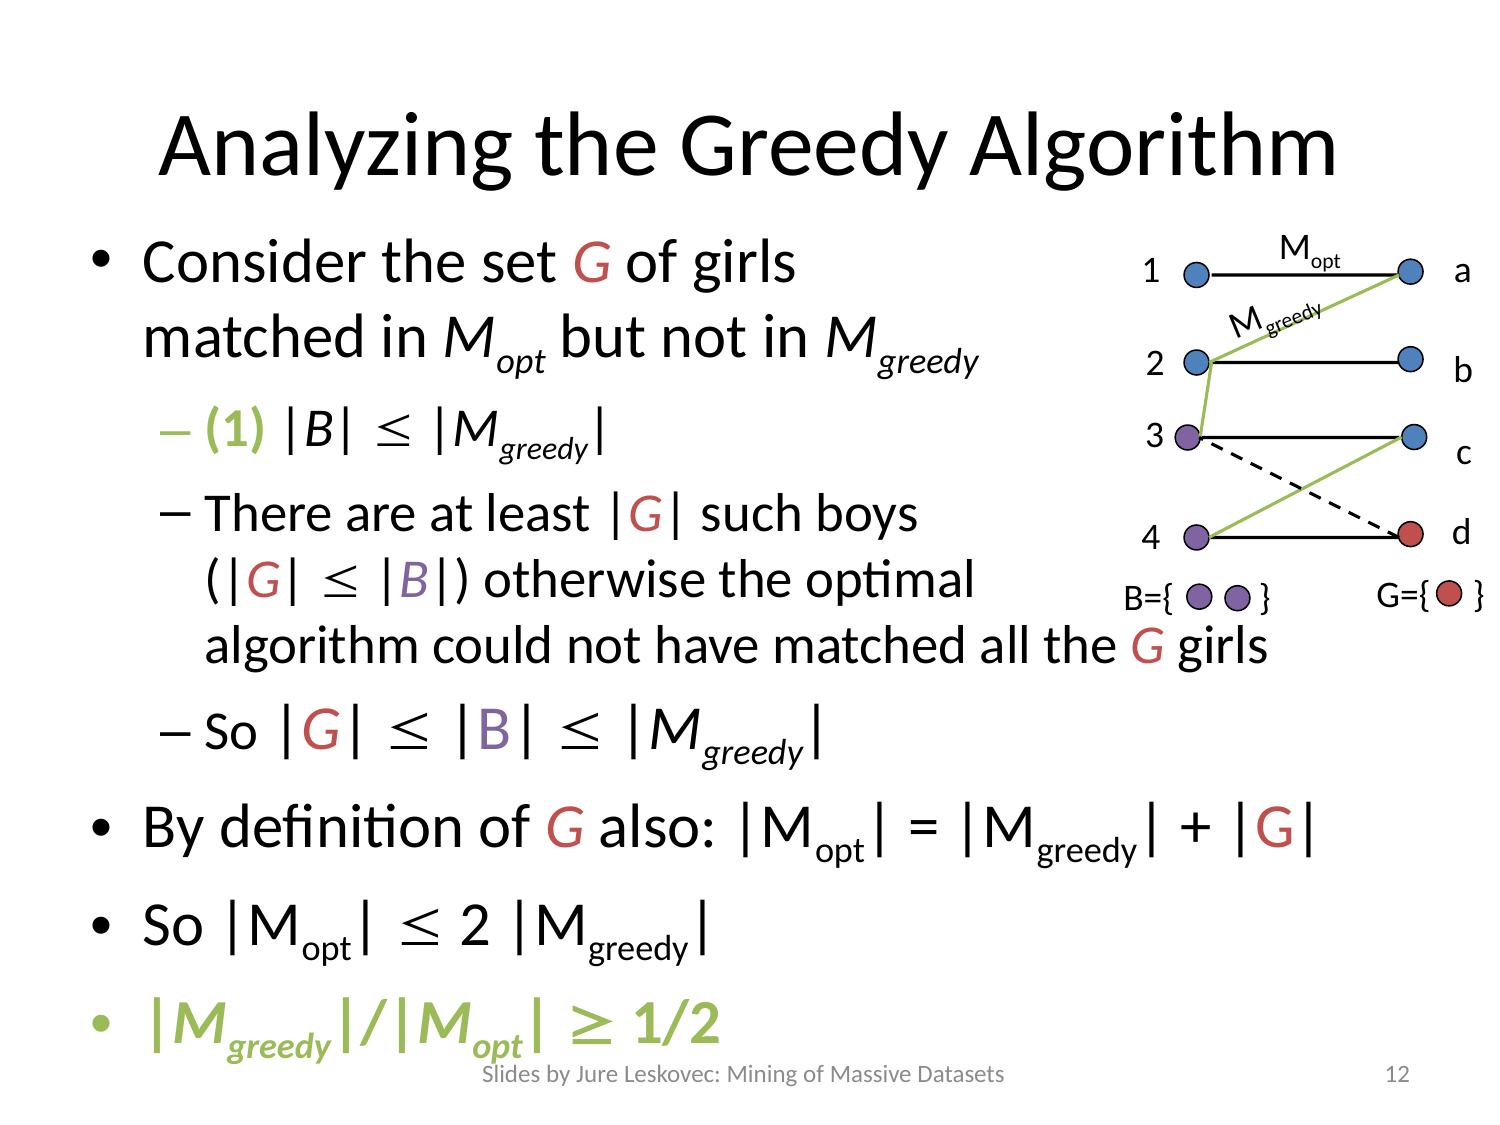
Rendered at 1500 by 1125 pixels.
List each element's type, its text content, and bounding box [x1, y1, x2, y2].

list Consider the set G of girls matched in Mopt but not in Mgreedy (1) |B|  |Mgreedy| There are at least |G| such boys (|G|  |B|) otherwise the optimal algorithm could not have matched all the G girls So |G|  |B|  |Mgreedy| By definition of G also: |Mopt| = |Mgreedy| + |G| So |Mopt|  2 |Mgreedy| |Mgreedy|/|Mopt|  1/2 [75, 212, 1465, 1075]
text_box a [1439, 237, 1487, 298]
text_box [1403, 521, 1424, 547]
text_box [1180, 425, 1201, 451]
text_box c [1441, 419, 1487, 480]
text_box [1184, 262, 1209, 288]
text_box [1184, 350, 1207, 376]
text_box [1401, 424, 1427, 450]
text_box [1208, 436, 1402, 538]
text_box 3 [1130, 402, 1180, 463]
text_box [1261, 300, 1338, 500]
text_box Mgreedy [1279, 257, 1324, 273]
text_box [1398, 259, 1424, 285]
text_box d [1437, 499, 1487, 560]
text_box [1361, 562, 1500, 624]
title Analyzing the Greedy Algorithm [75, 45, 1425, 212]
text_box Mopt [1264, 214, 1356, 273]
text_box [1402, 346, 1424, 372]
text_box [1184, 525, 1208, 550]
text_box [1111, 565, 1284, 627]
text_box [1208, 274, 1400, 363]
slide_number 12 [1074, 1042, 1425, 1103]
text_box 1 [1126, 237, 1176, 298]
footer Slides by Jure Leskovec: Mining of Massive Datasets [425, 1042, 1063, 1103]
text_box 2 [1130, 330, 1180, 390]
text_box 4 [1126, 505, 1176, 564]
text_box b [1438, 337, 1489, 398]
